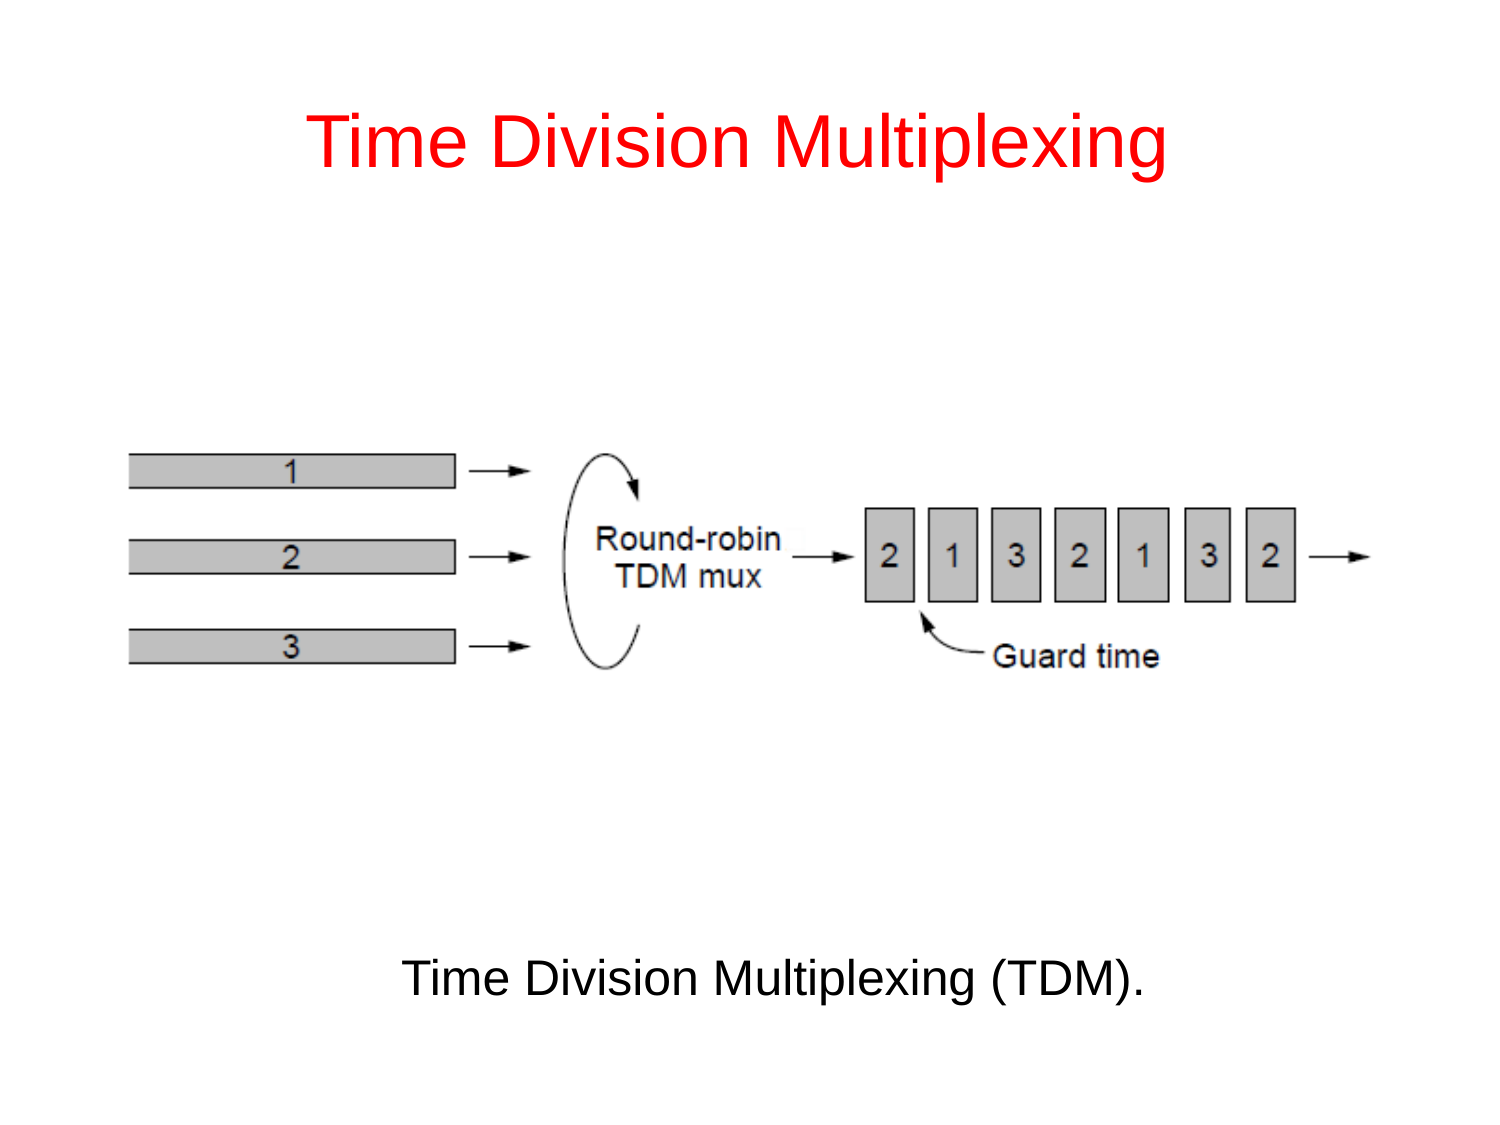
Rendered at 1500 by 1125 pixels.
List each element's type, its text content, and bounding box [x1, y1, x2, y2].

title Time Division Multiplexing [62, 50, 1413, 225]
picture [93, 424, 1407, 701]
list Time Division Multiplexing (TDM). [47, 937, 1500, 1075]
